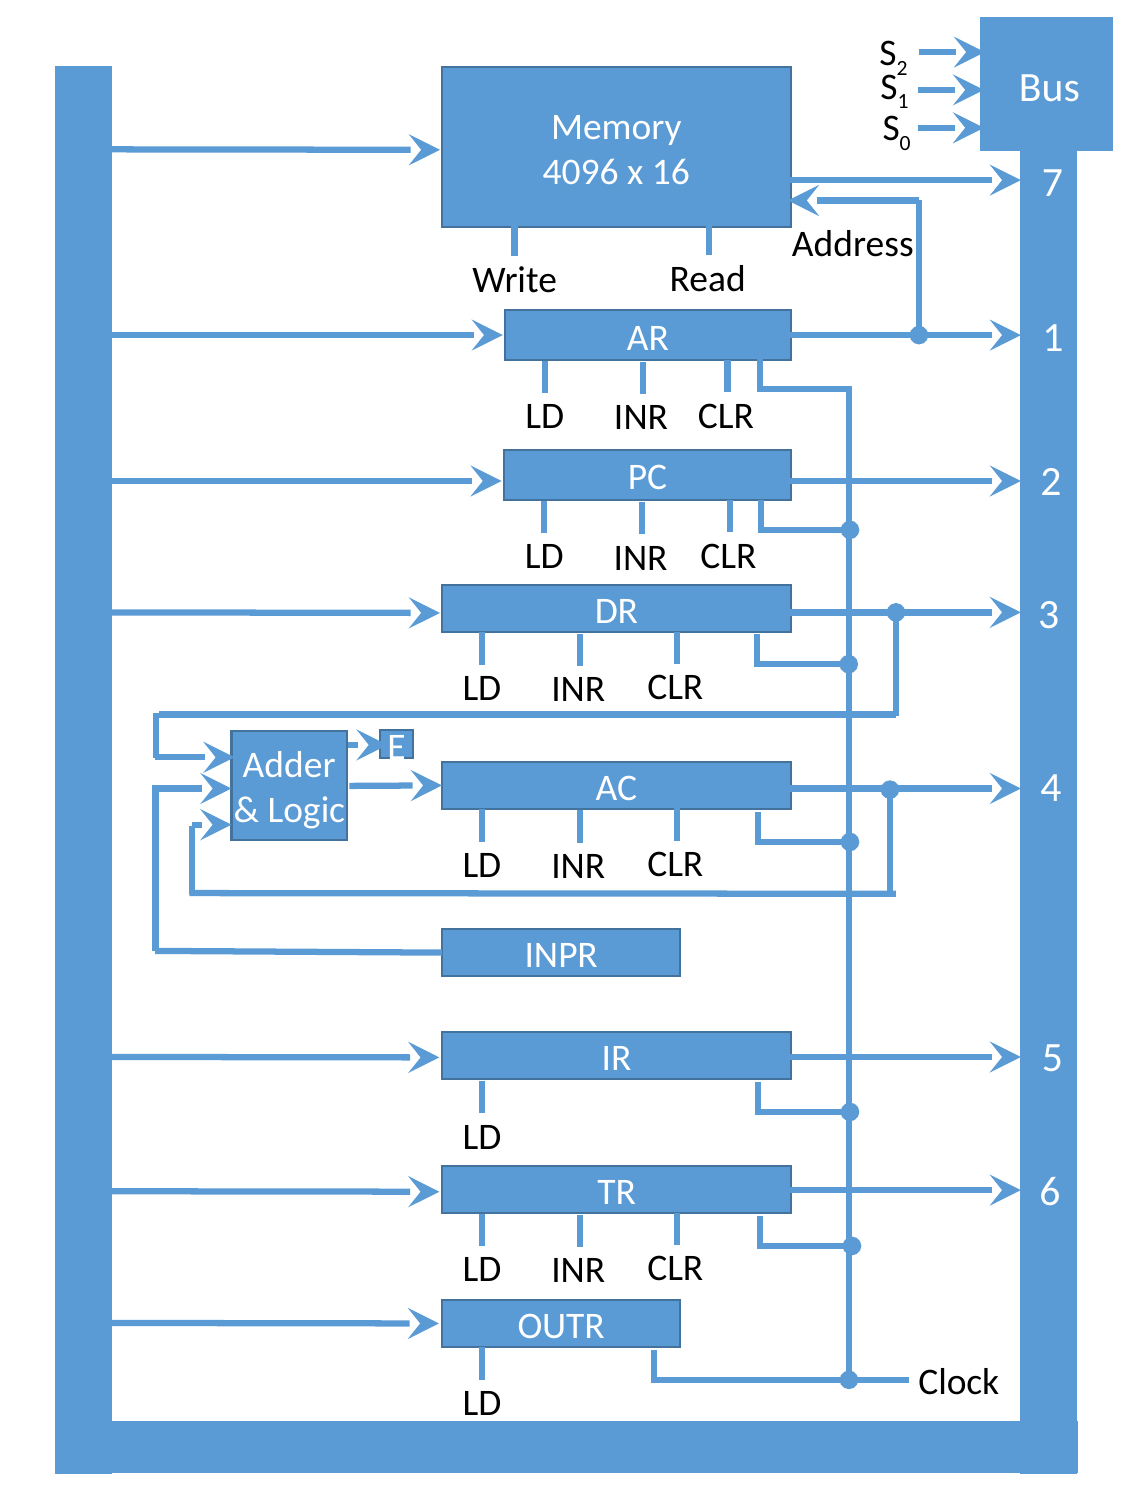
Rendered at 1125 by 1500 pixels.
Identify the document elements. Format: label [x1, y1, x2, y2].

text_box [654, 613, 909, 789]
text_box [654, 359, 909, 612]
text_box [56, 17, 1113, 1474]
text_box [654, 789, 909, 1383]
text_box [189, 789, 896, 895]
text_box [155, 612, 896, 759]
text_box [152, 788, 443, 953]
text_box [787, 200, 919, 335]
